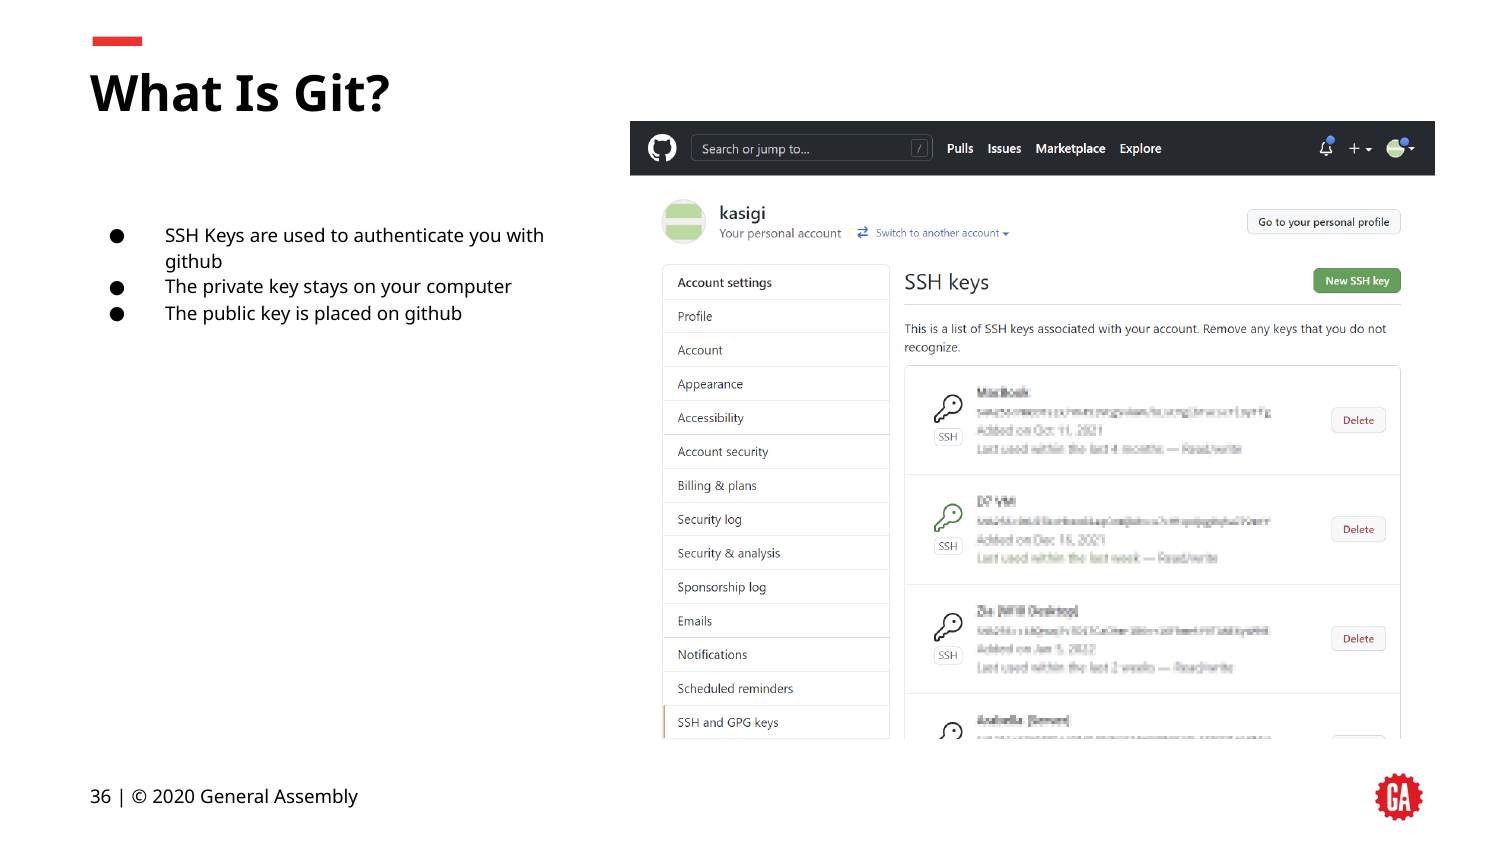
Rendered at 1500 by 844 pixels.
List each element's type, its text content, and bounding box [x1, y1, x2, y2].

list SSH Keys are used to authenticate you with github The private key stays on your computer The public key is placed on github [75, 205, 609, 688]
title What Is Git? [75, 46, 1473, 140]
picture [1373, 771, 1425, 823]
picture [629, 120, 1435, 739]
slide_number 36 | © 2020 General Assembly [75, 764, 465, 830]
